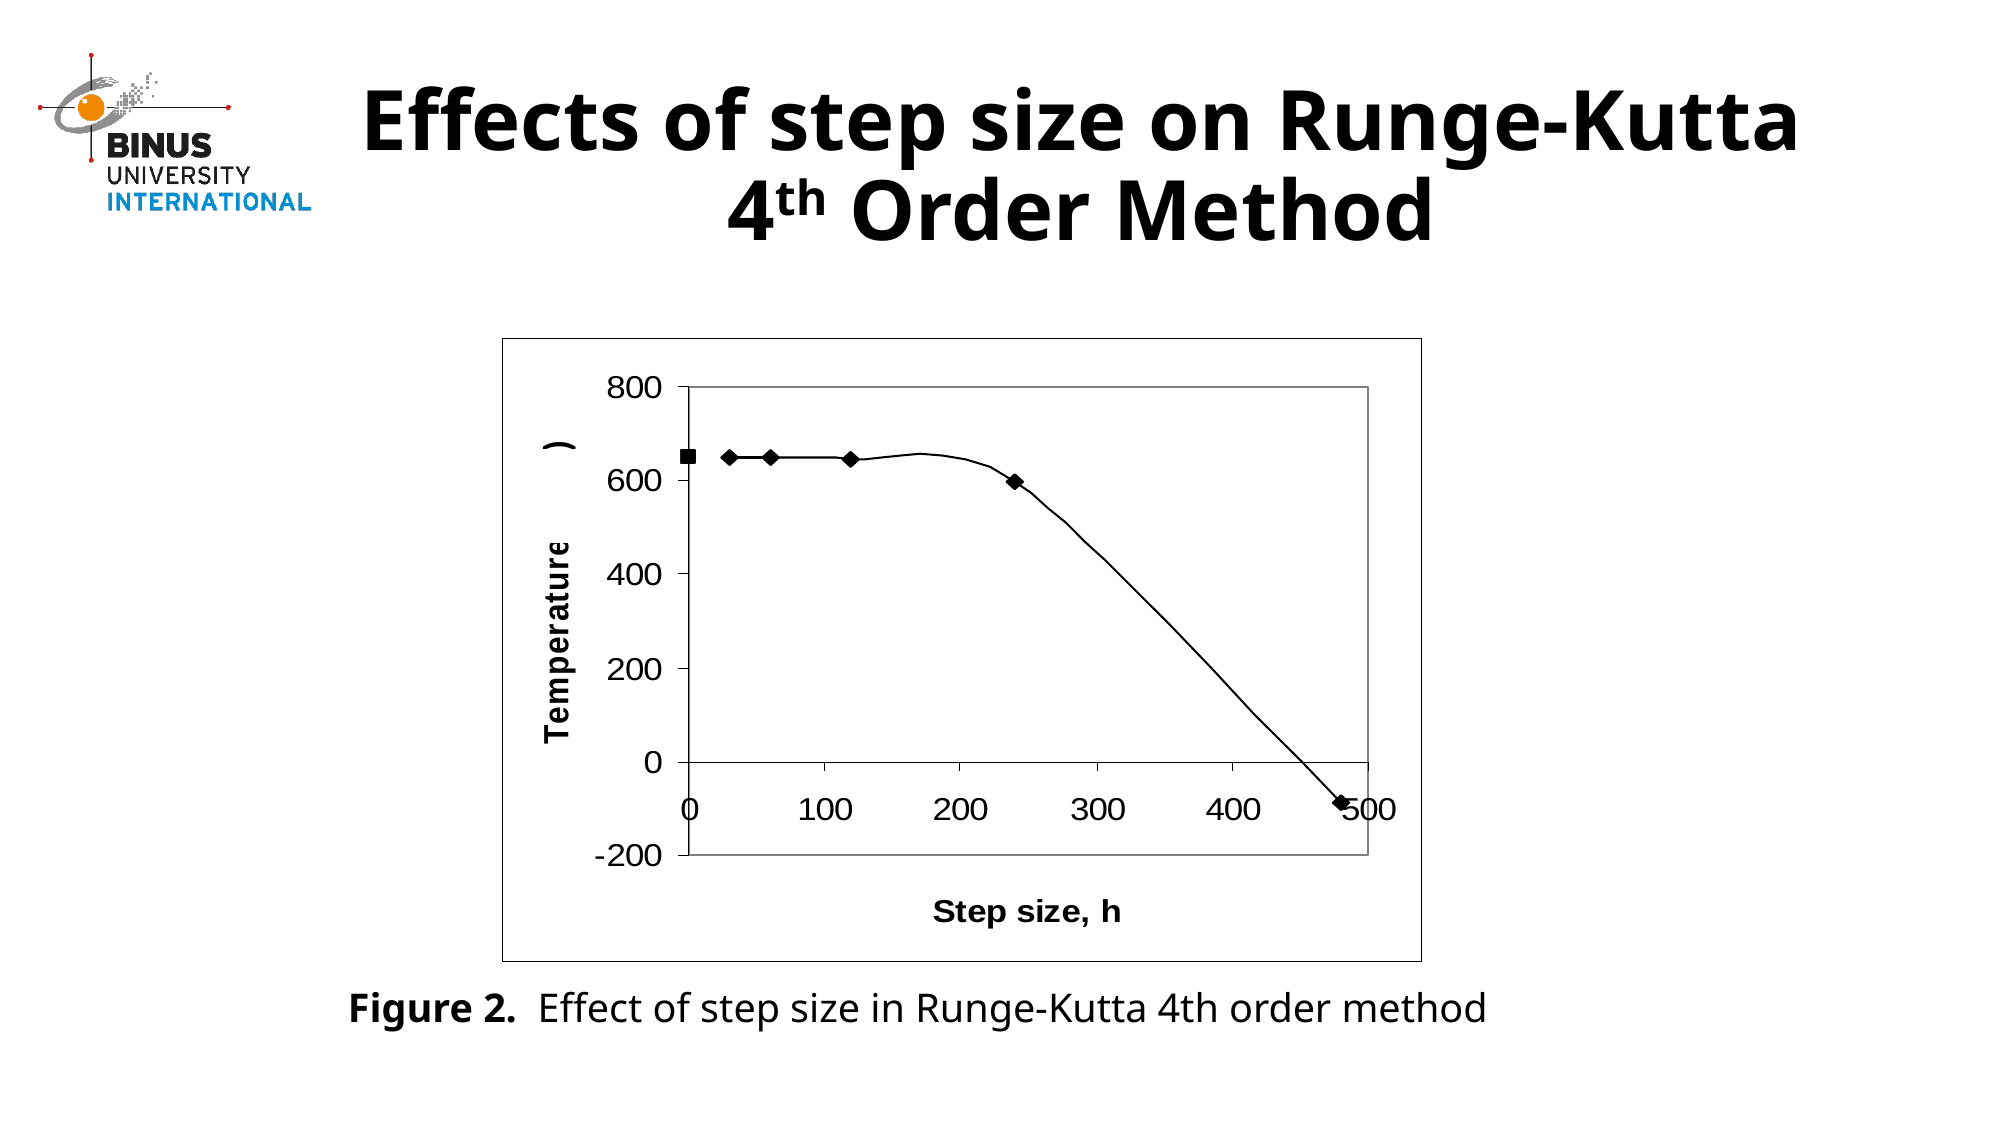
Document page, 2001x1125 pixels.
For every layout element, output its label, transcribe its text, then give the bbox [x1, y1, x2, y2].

title Effects of step size on Runge-Kutta 4th Order Method [301, 59, 1863, 278]
text_box Figure 2. Effect of step size in Runge-Kutta 4th order method [333, 975, 1514, 1038]
picture [0, 0, 348, 269]
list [487, 324, 1438, 975]
